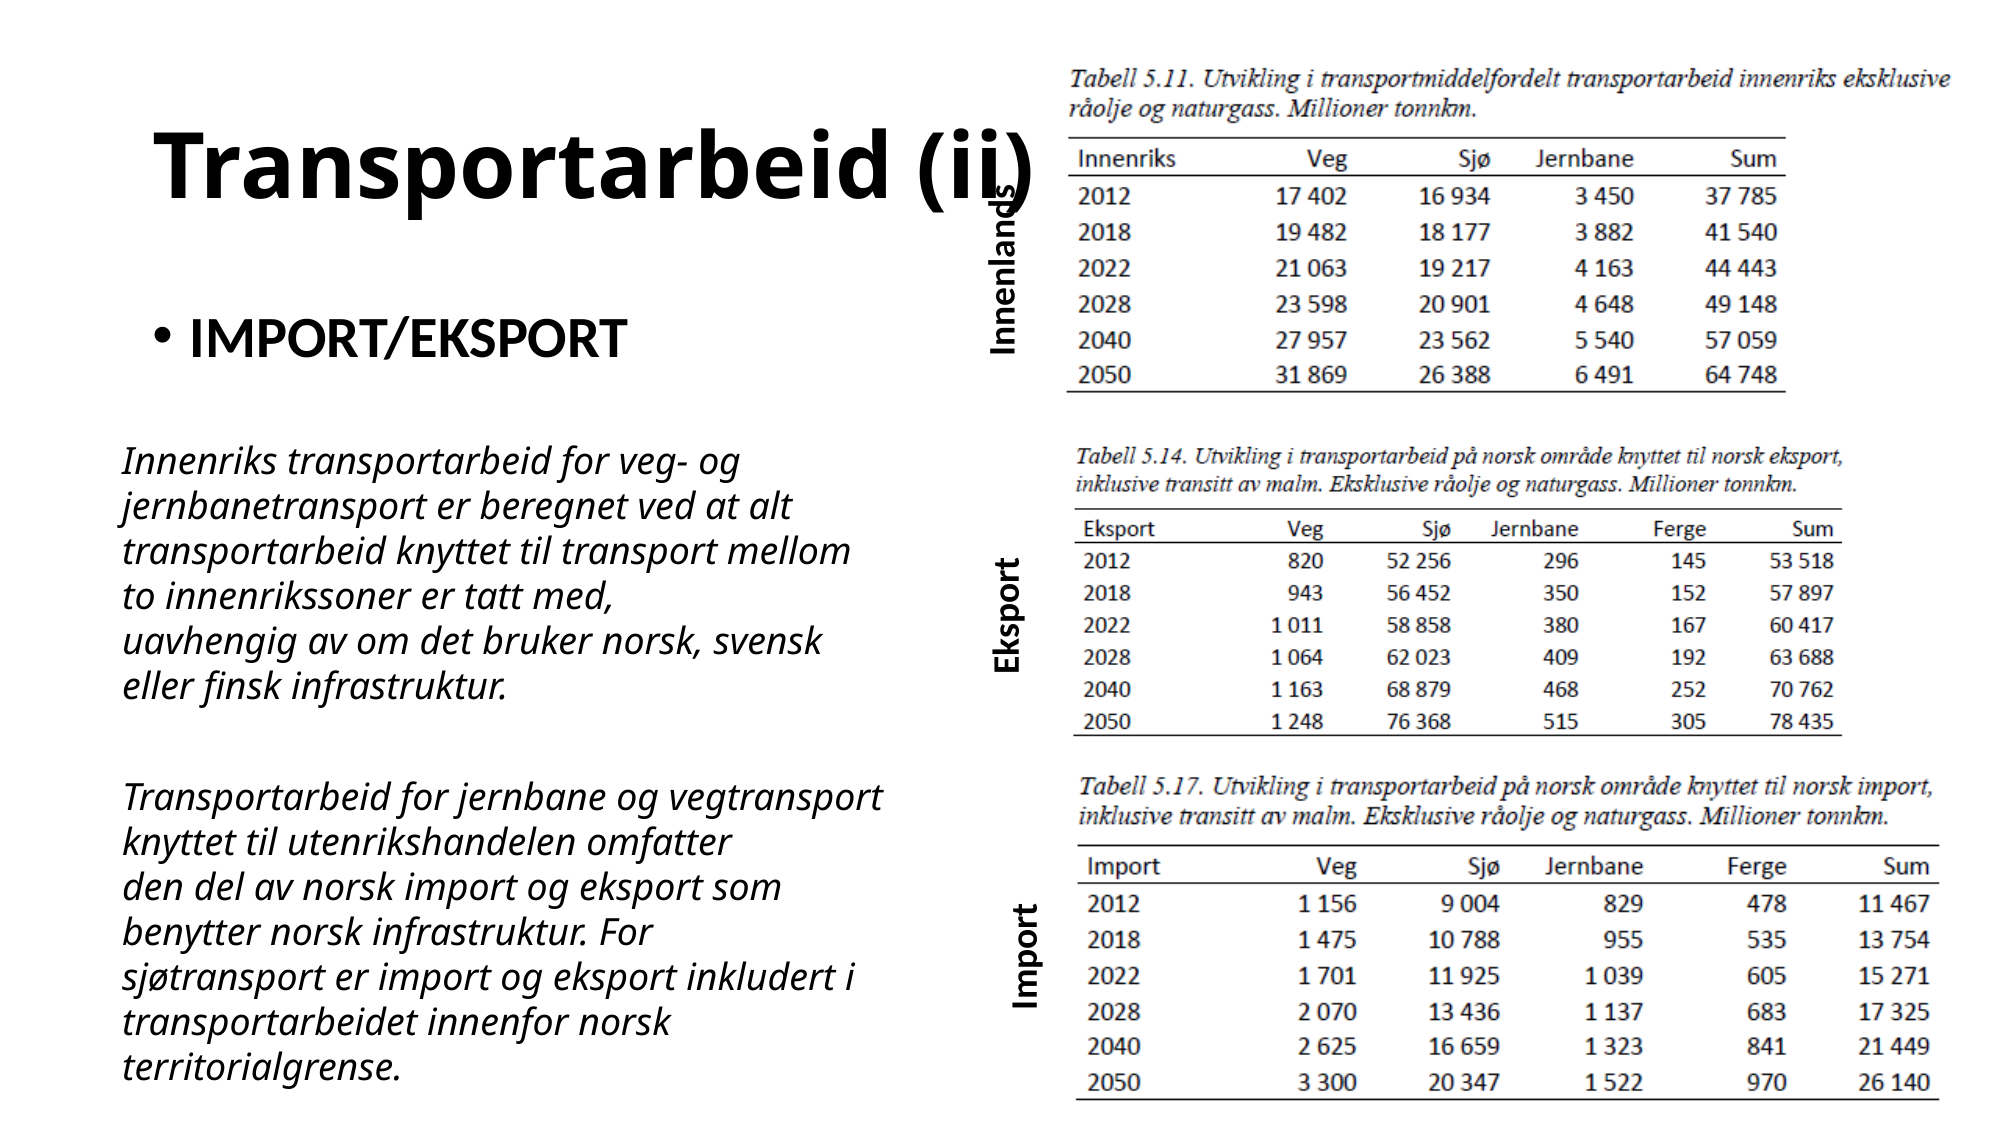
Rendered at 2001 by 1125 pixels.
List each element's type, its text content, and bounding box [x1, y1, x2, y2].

picture [1056, 59, 1969, 412]
list IMPORT/EKSPORT [137, 299, 1863, 1014]
title Transportarbeid (ii) [137, 59, 1056, 278]
picture [1056, 765, 1977, 1113]
text_box Import [992, 888, 1052, 1025]
text_box Transportarbeid for jernbane og vegtransport knyttet til utenrikshandelen omfatter den del av norsk import og eksport som benytter norsk infrastruktur. For sjøtransport er import og eksport inkludert i transportarbeidet innenfor norsk territorialgrense. [107, 765, 921, 1096]
picture [1061, 433, 1884, 753]
text_box Eksport [973, 542, 1034, 690]
text_box Innenlands [969, 169, 1030, 372]
text_box Innenriks transportarbeid for veg- og jernbanetransport er beregnet ved at alt transportarbeid knyttet til transport mellom to innenrikssoner er tatt med, uavhengig av om det bruker norsk, svensk eller finsk infrastruktur. [107, 429, 884, 715]
